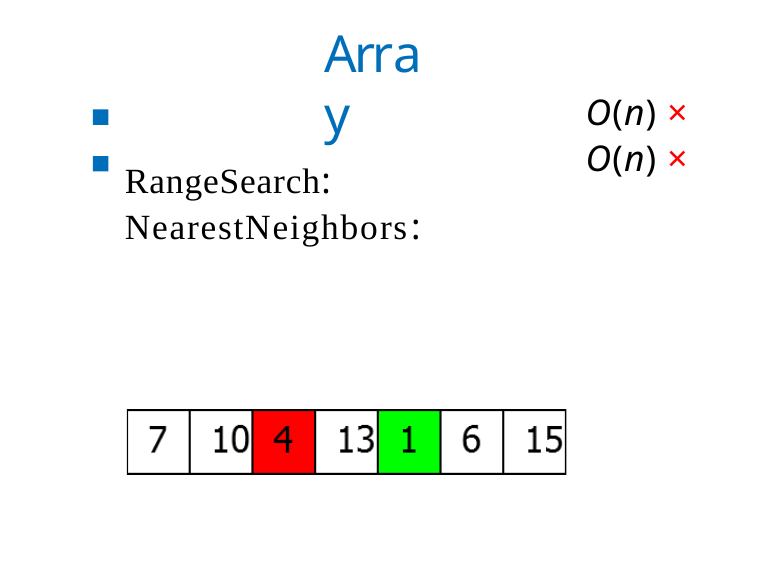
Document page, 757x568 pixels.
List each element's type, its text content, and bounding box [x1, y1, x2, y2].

text_box [92, 109, 109, 125]
title Array RangeSearch: NearestNeighbors: [122, 0, 434, 247]
text_box O(n) × O(n) × [583, 83, 699, 179]
text_box [92, 156, 109, 172]
text_box [126, 409, 567, 475]
